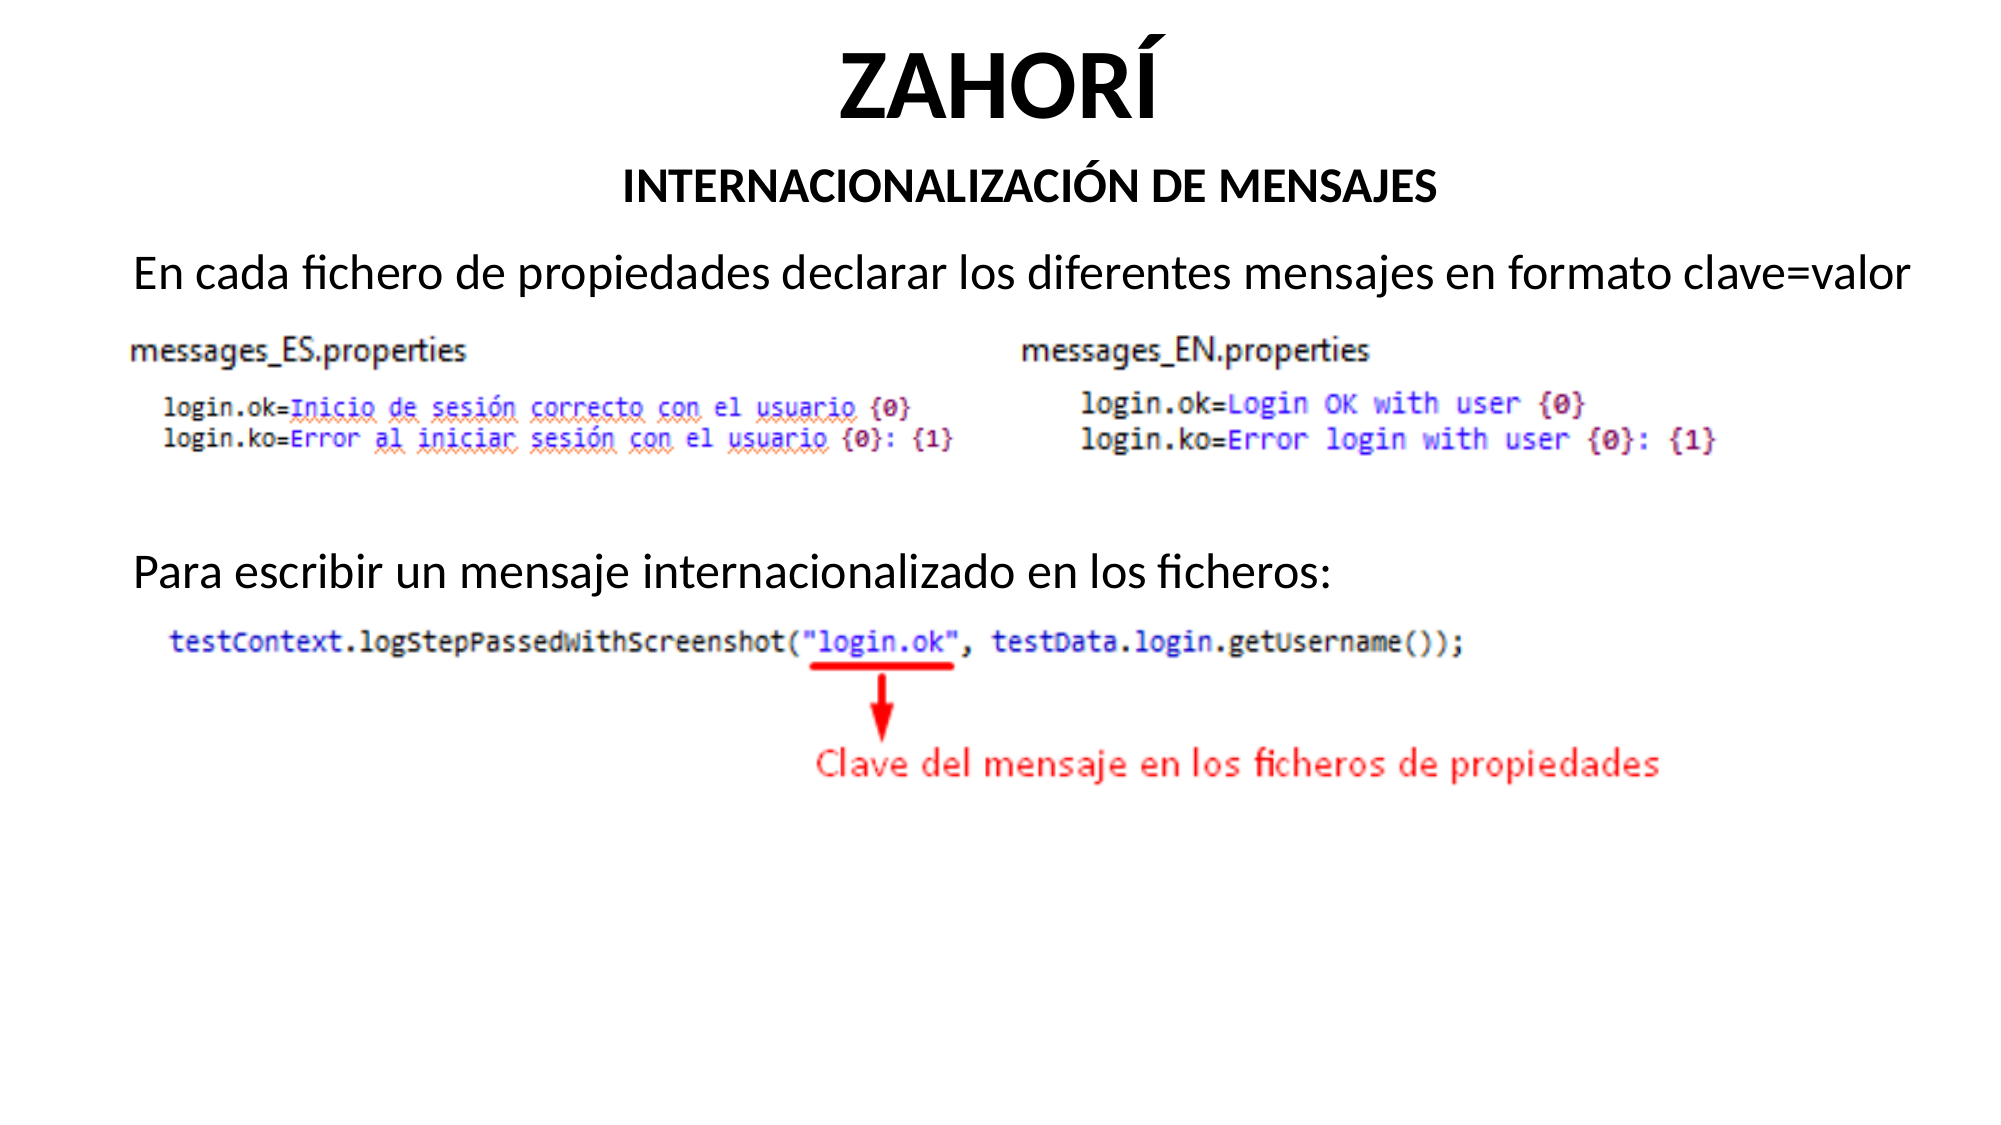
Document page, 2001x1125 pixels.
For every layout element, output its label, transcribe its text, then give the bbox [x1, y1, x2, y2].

text_box En cada fichero de propiedades declarar los diferentes mensajes en formato clave=valor Para escribir un mensaje internacionalizado en los ficheros: [119, 238, 1943, 974]
picture [1013, 320, 1388, 379]
text_box ZAHORÍ [263, 11, 1737, 147]
picture [161, 614, 1669, 797]
text_box INTERNACIONALIZACIÓN DE MENSAJES [119, 152, 1943, 235]
picture [161, 385, 964, 464]
picture [118, 326, 489, 379]
picture [1077, 384, 1737, 464]
